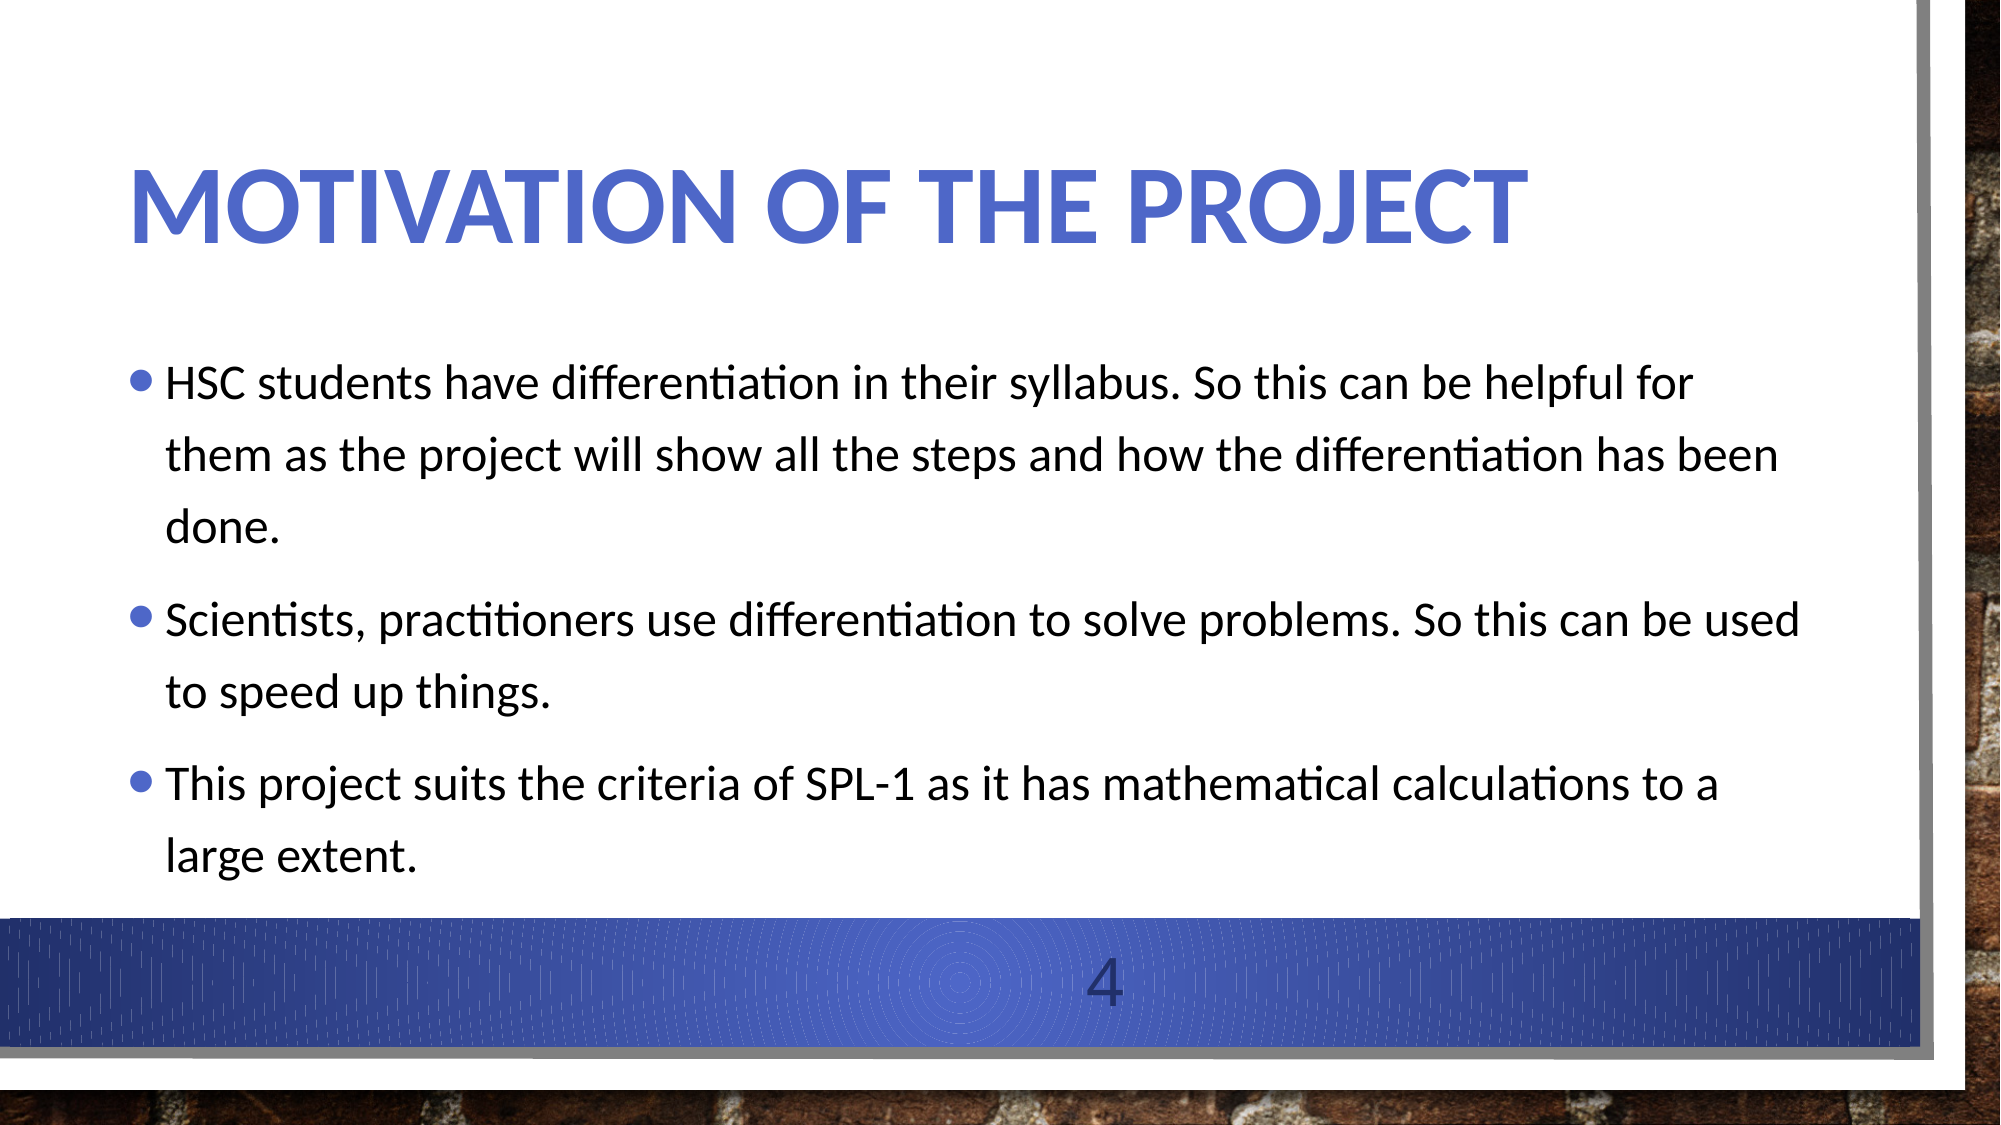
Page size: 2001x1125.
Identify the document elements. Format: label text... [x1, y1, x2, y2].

list HSC students have differentiation in their syllabus. So this can be helpful for them as the project will show all the steps and how the differentiation has been done. Scientists, practitioners use differentiation to solve problems. So this can be used to speed up things. This project suits the criteria of SPL-1 as it has mathematical calculations to a large extent. [112, 338, 1818, 882]
slide_number 4 [1031, 944, 1181, 1027]
picture [0, 0, 2000, 1125]
title Motivation of the project [112, 112, 1818, 302]
